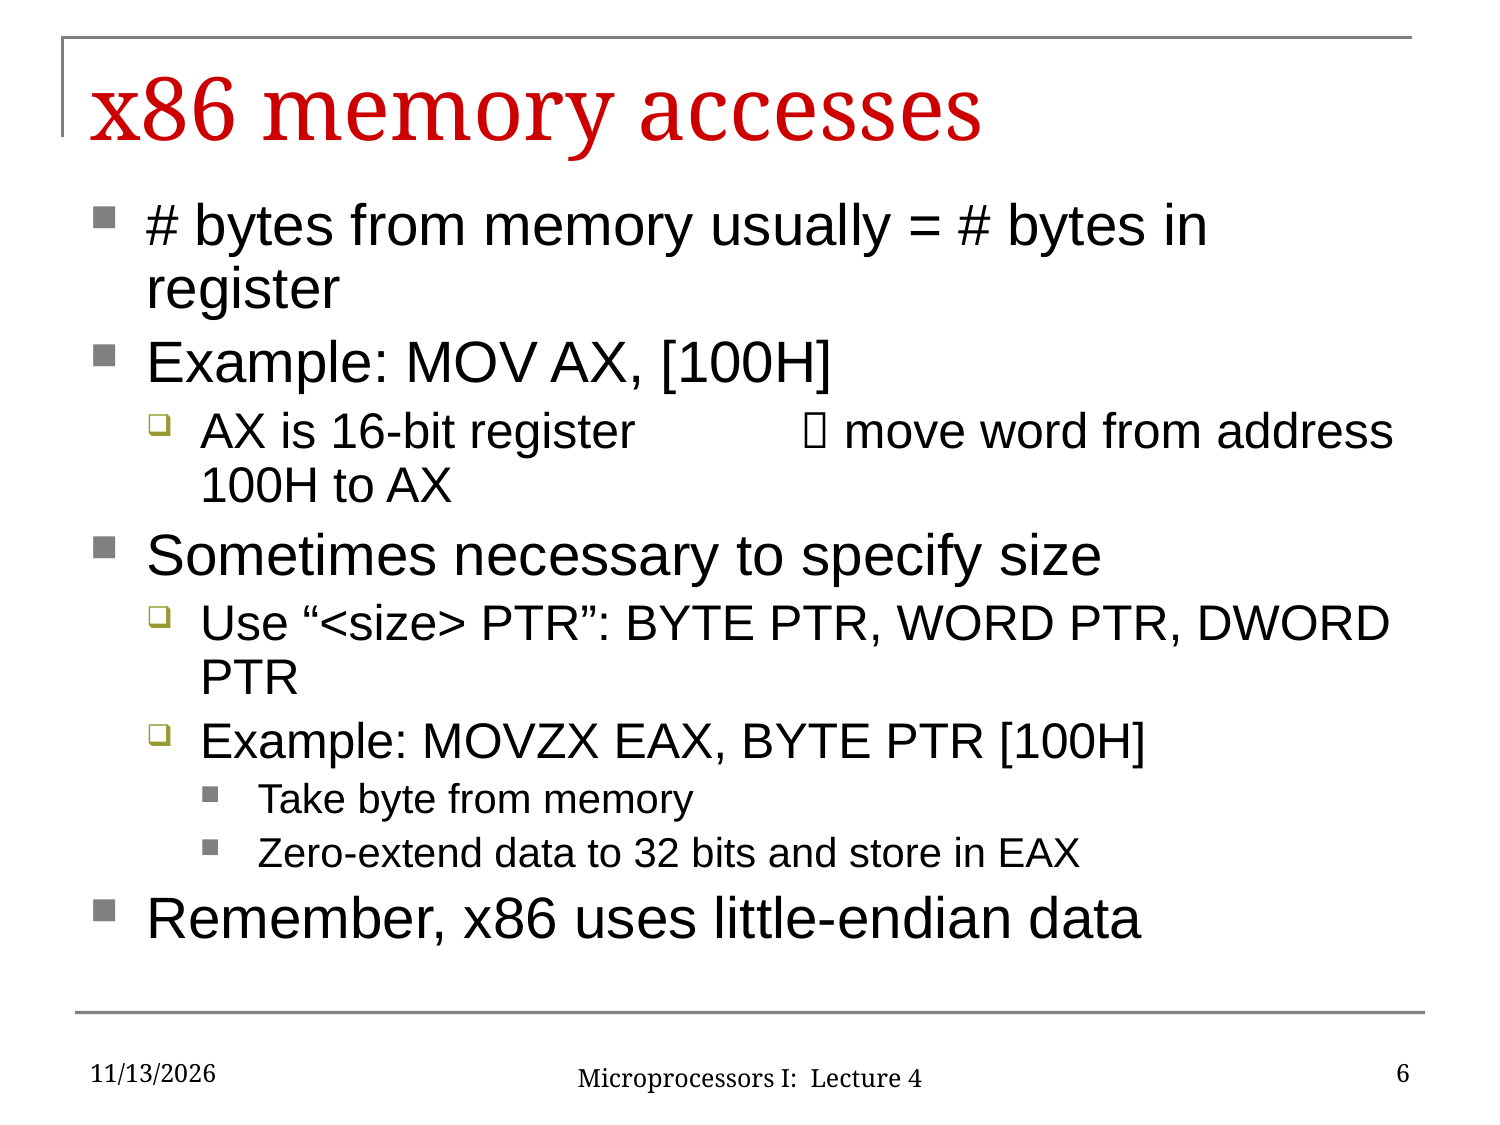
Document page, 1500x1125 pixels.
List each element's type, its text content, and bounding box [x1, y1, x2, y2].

list # bytes from memory usually = # bytes in register Example: MOV AX, [100H] AX is 16-bit register  move word from address 100H to AX Sometimes necessary to specify size Use “<size> PTR”: BYTE PTR, WORD PTR, DWORD PTR Example: MOVZX EAX, BYTE PTR [100H] Take byte from memory Zero-extend data to 32 bits and store in EAX Remember, x86 uses little-endian data [75, 187, 1425, 1006]
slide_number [74, 1023, 426, 1100]
title x86 memory accesses [75, 45, 1425, 163]
footer Microprocessors I: Lecture 4 [512, 1024, 988, 1101]
slide_number 6 [1074, 1023, 1426, 1100]
